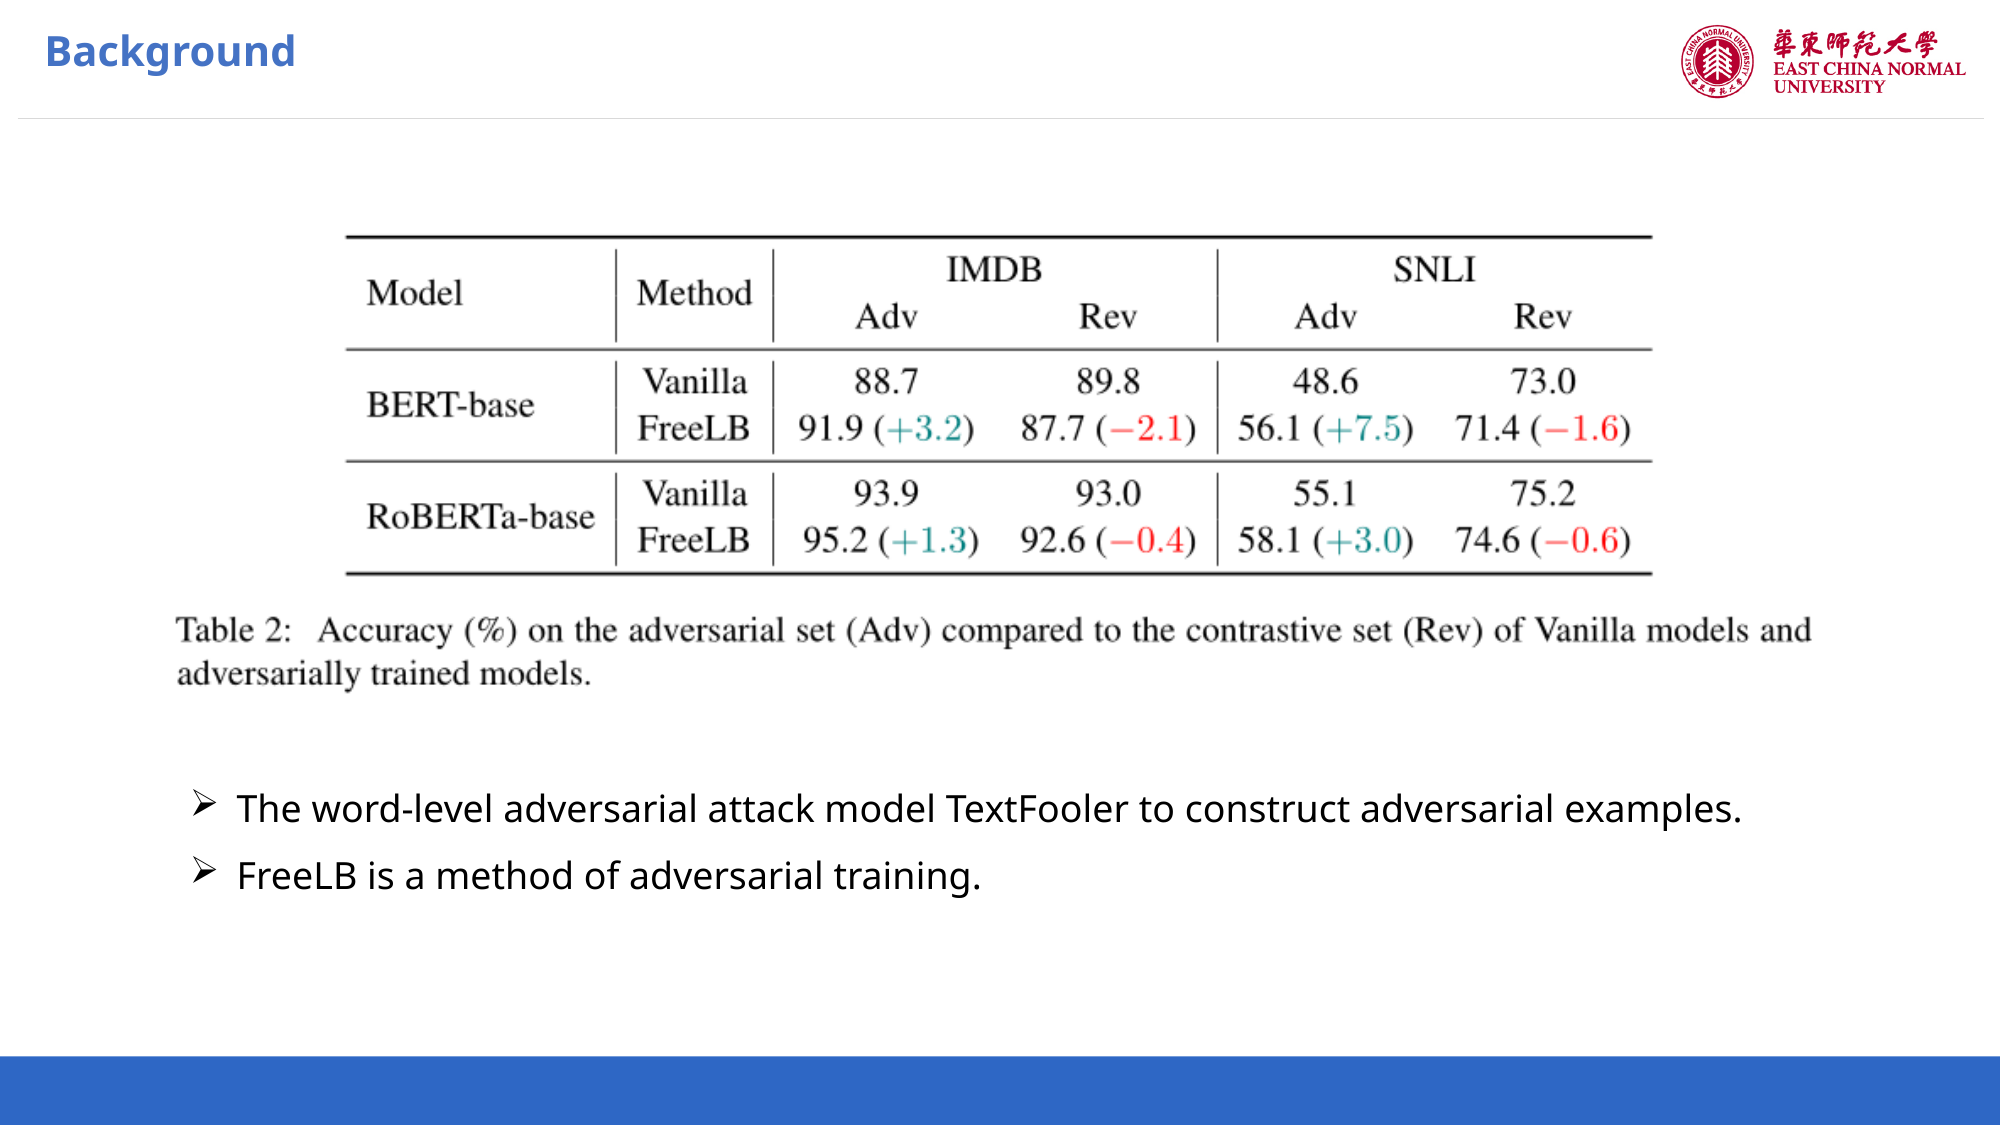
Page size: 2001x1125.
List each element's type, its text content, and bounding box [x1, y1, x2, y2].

picture [161, 214, 1839, 707]
picture [1663, 11, 1985, 110]
text_box The word-level adversarial attack model TextFooler to construct adversarial examples. FreeLB is a method of adversarial training. [175, 754, 1770, 905]
text_box Background [29, 17, 1635, 83]
